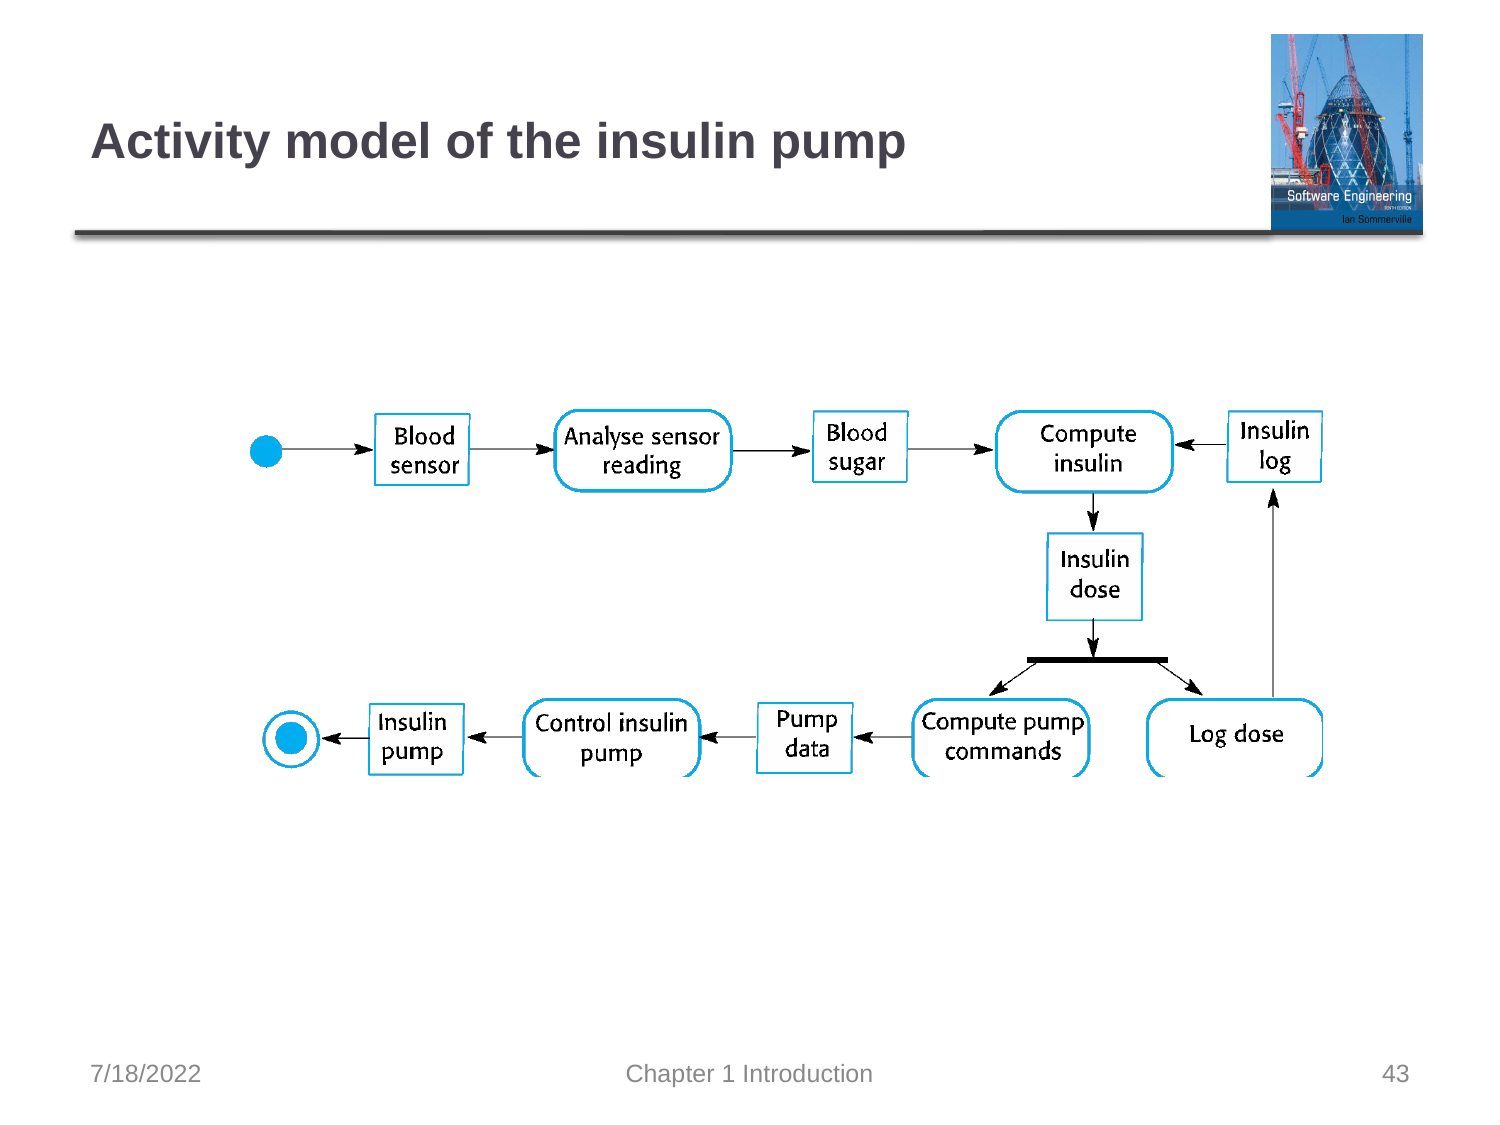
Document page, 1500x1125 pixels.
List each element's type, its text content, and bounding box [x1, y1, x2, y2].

picture [249, 409, 1323, 778]
picture [1271, 34, 1423, 230]
picture [1313, 767, 1323, 778]
footer Chapter 1 Introduction [512, 1042, 988, 1103]
picture [1229, 413, 1323, 480]
picture [1150, 702, 1321, 778]
title Activity model of the insulin pump [75, 45, 1272, 233]
picture [526, 702, 697, 778]
picture [558, 413, 729, 488]
picture [999, 414, 1170, 490]
slide_number ‹#› [1074, 1042, 1425, 1103]
picture [915, 702, 1087, 778]
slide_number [75, 1042, 425, 1103]
